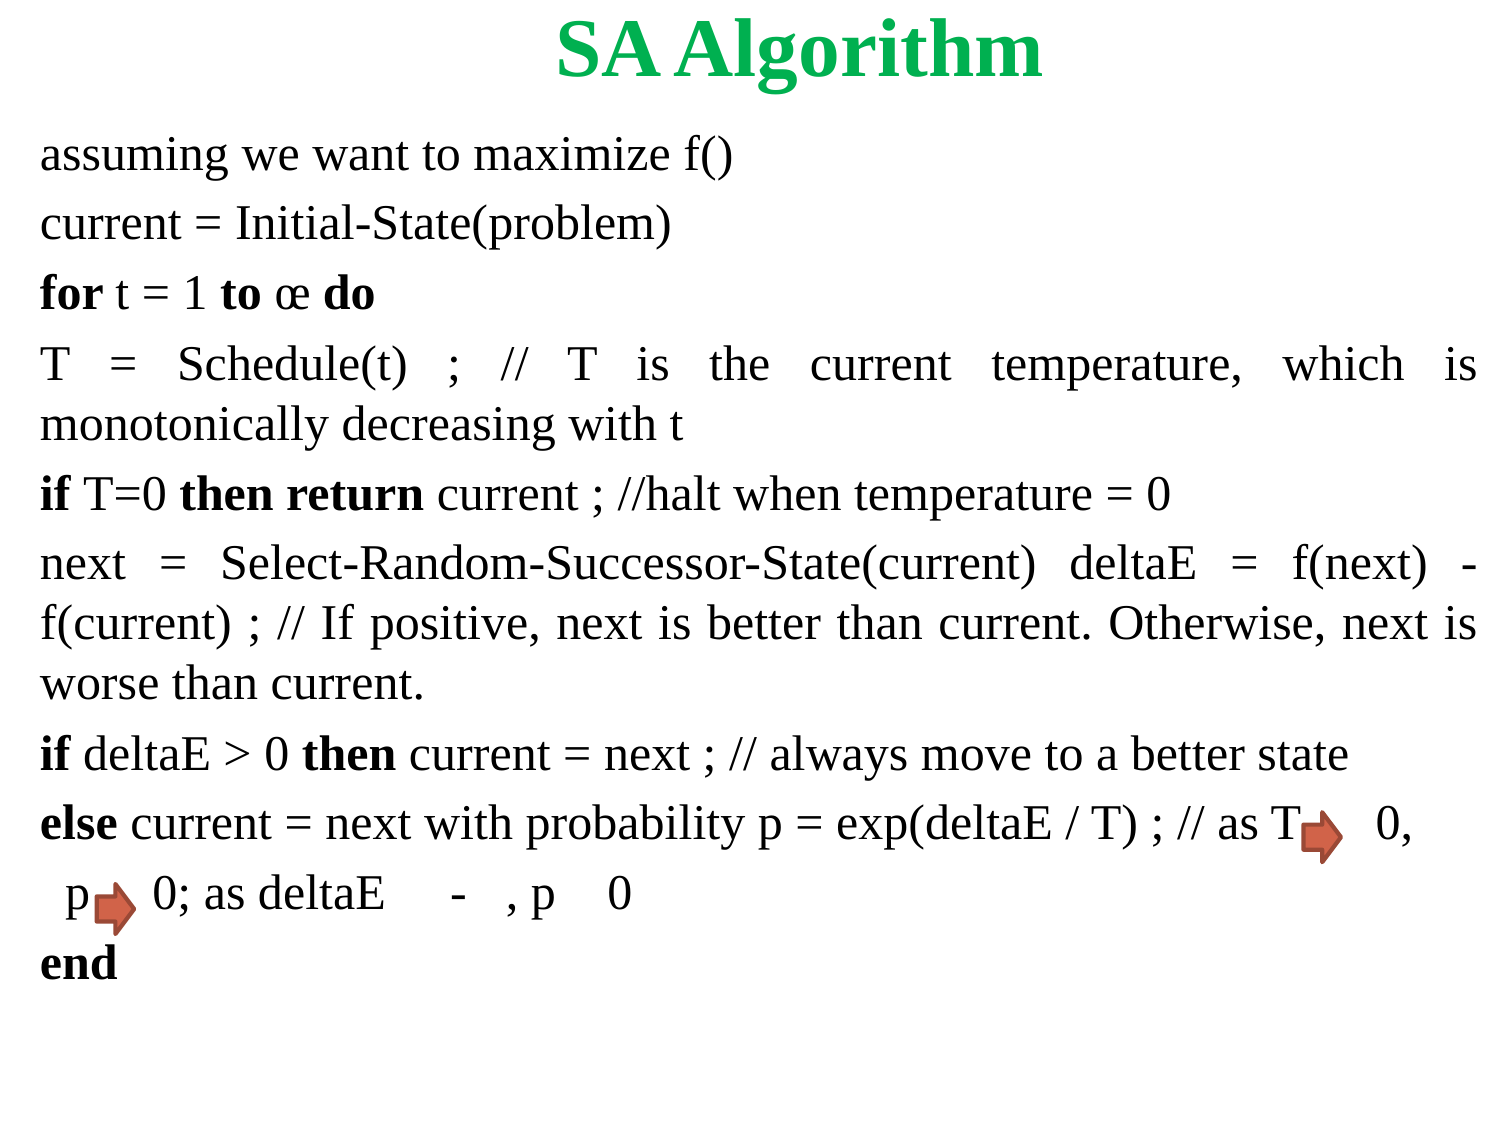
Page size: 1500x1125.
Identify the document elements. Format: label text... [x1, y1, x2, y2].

title SA Algorithm [162, 0, 1438, 88]
subtitle assuming we want to maximize f() current = Initial-State(problem) for t = 1 to œ do T = Schedule(t) ; // T is the current temperature, which is monotonically decreasing with t if T=0 then return current ; //halt when temperature = 0 next = Select-Random-Successor-State(current) deltaE = f(next) - f(current) ; // If positive, next is better than current. Otherwise, next is worse than current. if deltaE > 0 then current = next ; // always move to a better state else current = next with probability p = exp(deltaE / T) ; // as T 0, p 0; as deltaE  -, p 0 end [24, 112, 1494, 1050]
text_box [94, 882, 136, 937]
text_box [1301, 810, 1343, 865]
